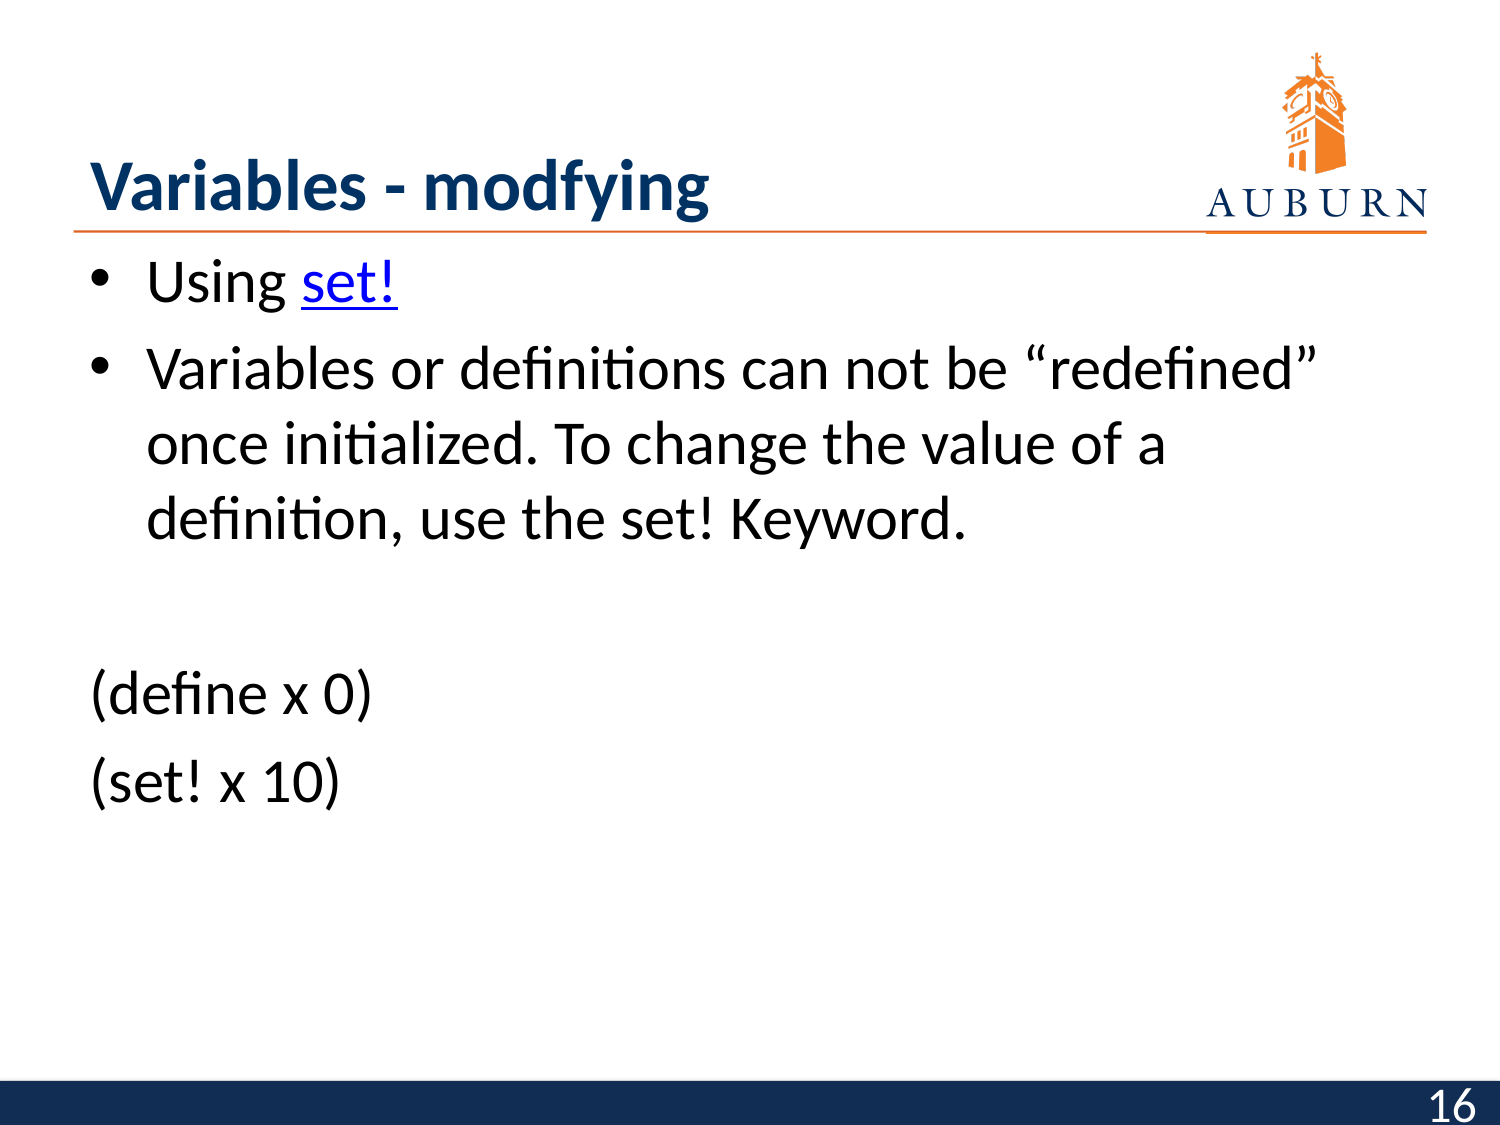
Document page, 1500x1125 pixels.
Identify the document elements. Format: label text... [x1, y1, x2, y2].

title Variables - modfying [75, 45, 1031, 232]
slide_number 16 [1154, 1080, 1492, 1125]
list Using set! Variables or definitions can not be “redefined” once initialized. To change the value of a definition, use the set! Keyword. (define x 0) (set! x 10) [75, 232, 1425, 975]
